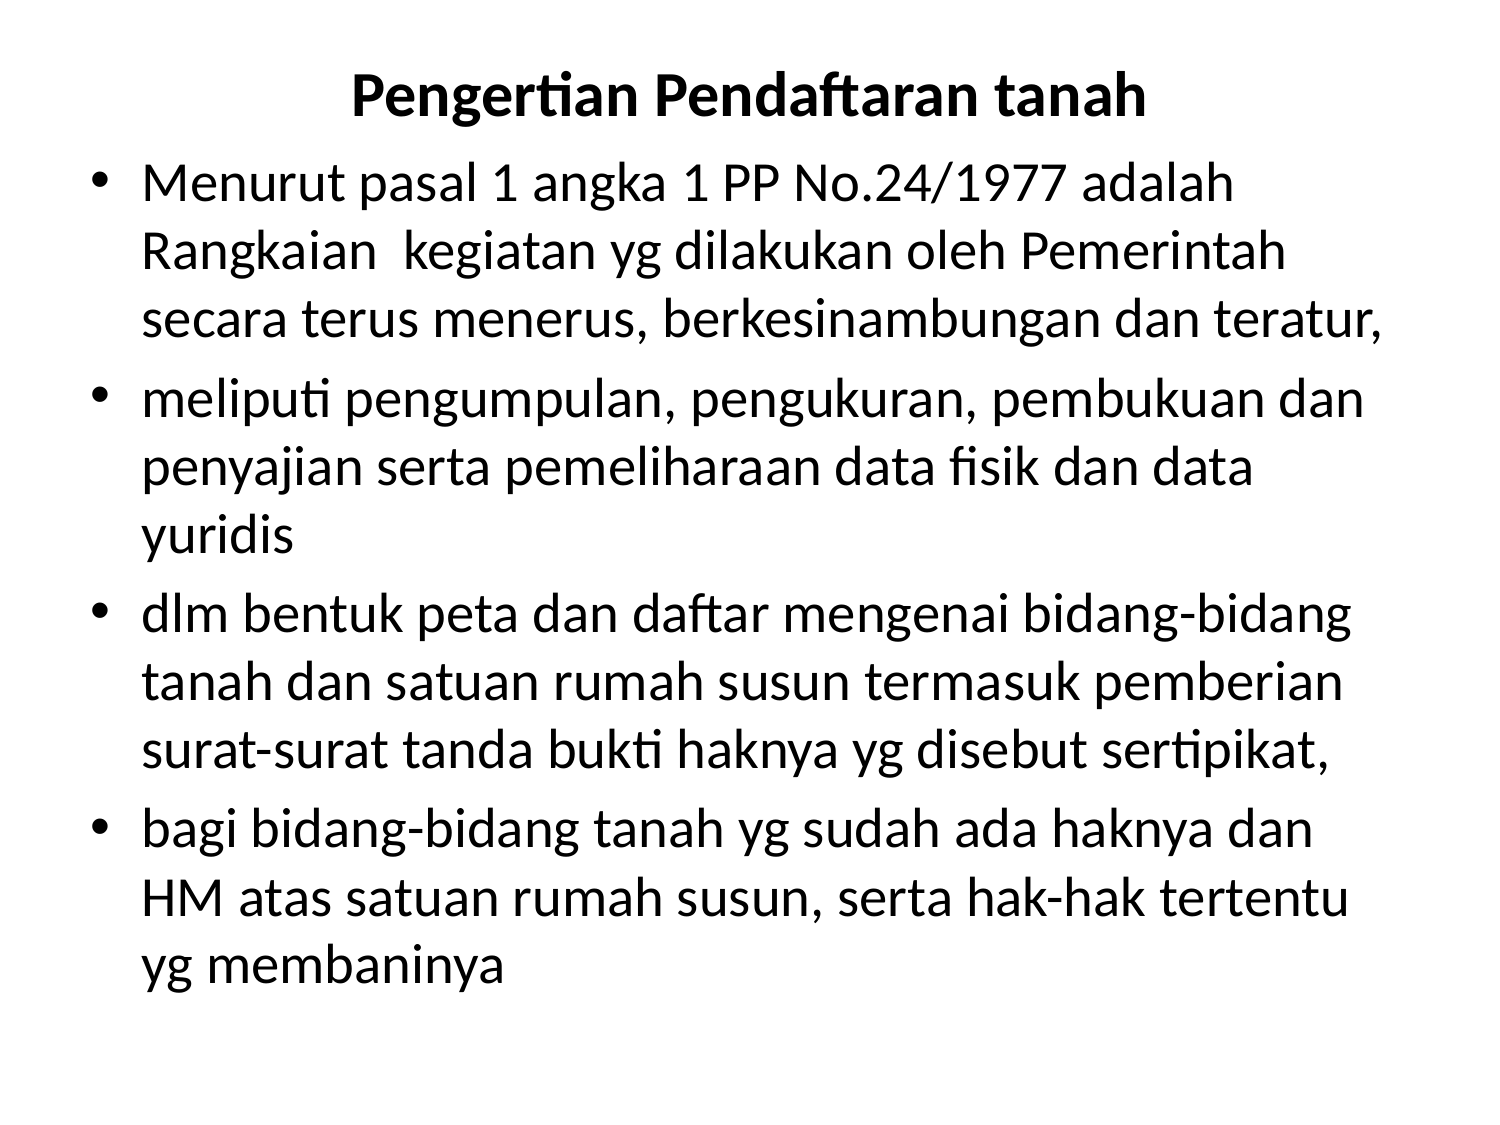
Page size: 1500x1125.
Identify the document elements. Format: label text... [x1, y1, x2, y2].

list Menurut pasal 1 angka 1 PP No.24/1977 adalah Rangkaian kegiatan yg dilakukan oleh Pemerintah secara terus menerus, berkesinambungan dan teratur, meliputi pengumpulan, pengukuran, pembukuan dan penyajian serta pemeliharaan data fisik dan data yuridis dlm bentuk peta dan daftar mengenai bidang-bidang tanah dan satuan rumah susun termasuk pemberian surat-surat tanda bukti haknya yg disebut sertipikat, bagi bidang-bidang tanah yg sudah ada haknya dan HM atas satuan rumah susun, serta hak-hak tertentu yg membaninya [75, 137, 1425, 1100]
title Pengertian Pendaftaran tanah [75, 45, 1425, 137]
